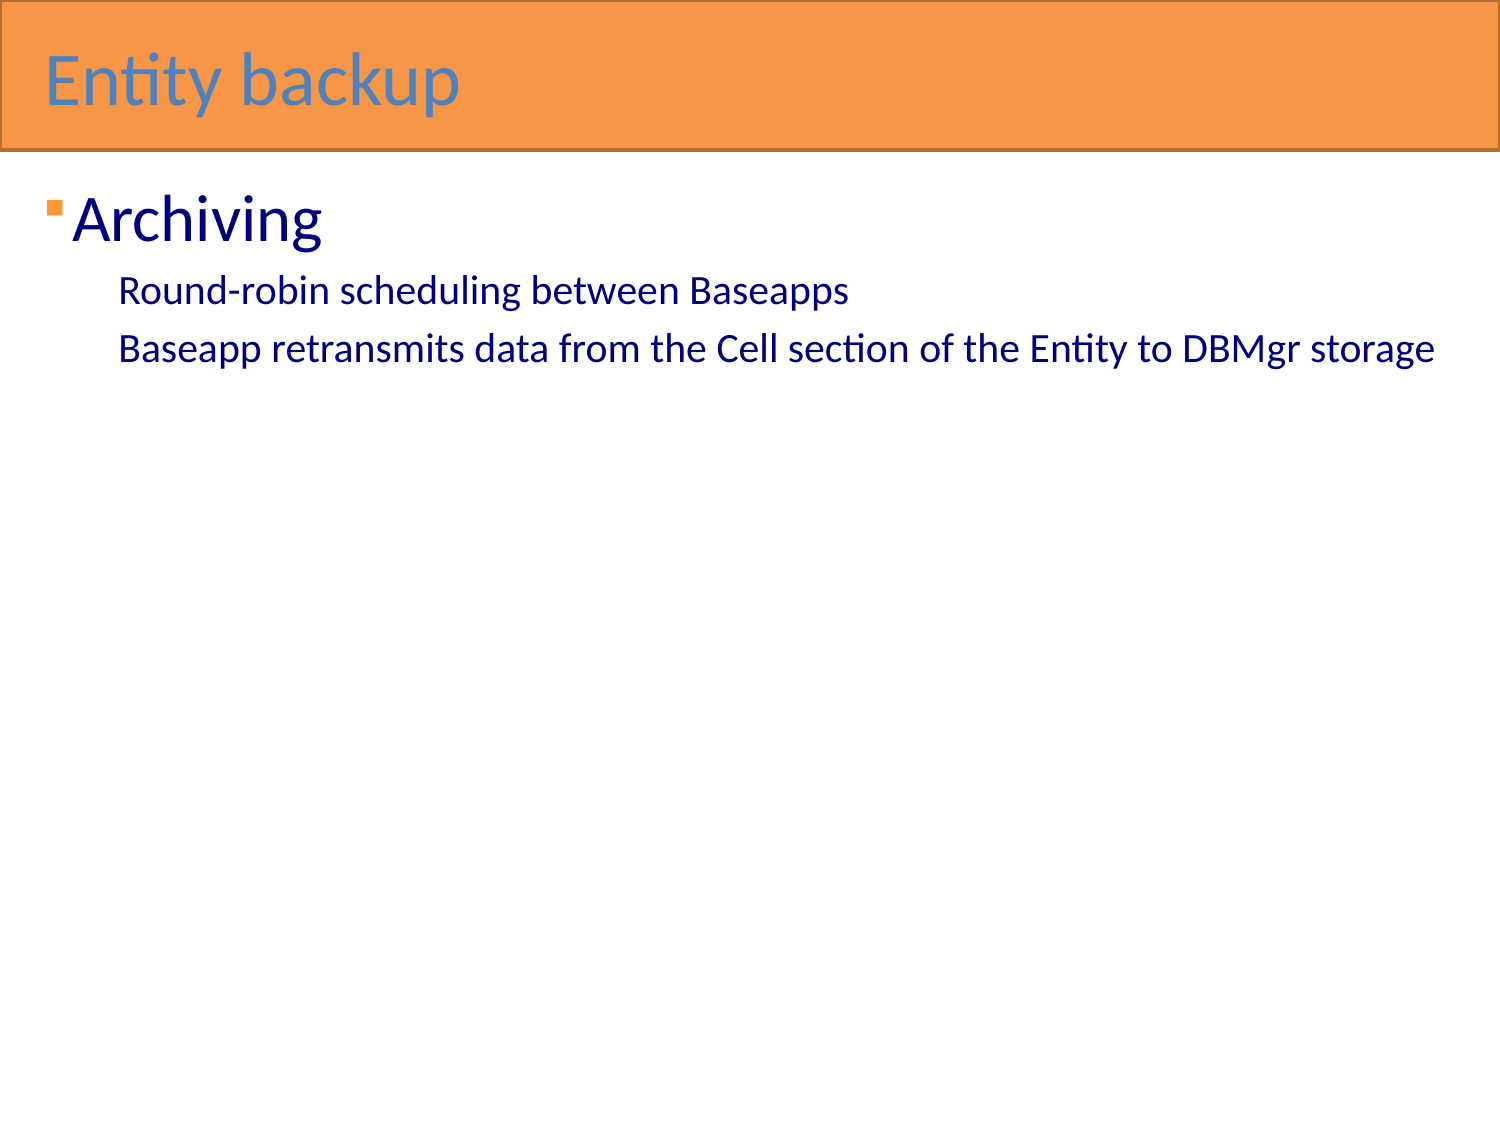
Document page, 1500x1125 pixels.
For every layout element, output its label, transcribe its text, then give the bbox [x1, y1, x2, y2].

text_box Entity backup [29, 21, 1187, 128]
text_box Archiving Round-robin scheduling between Baseapps Baseapp retransmits data from the Cell section of the Entity to DBMgr storage [33, 172, 1469, 1066]
text_box [0, 0, 1500, 150]
